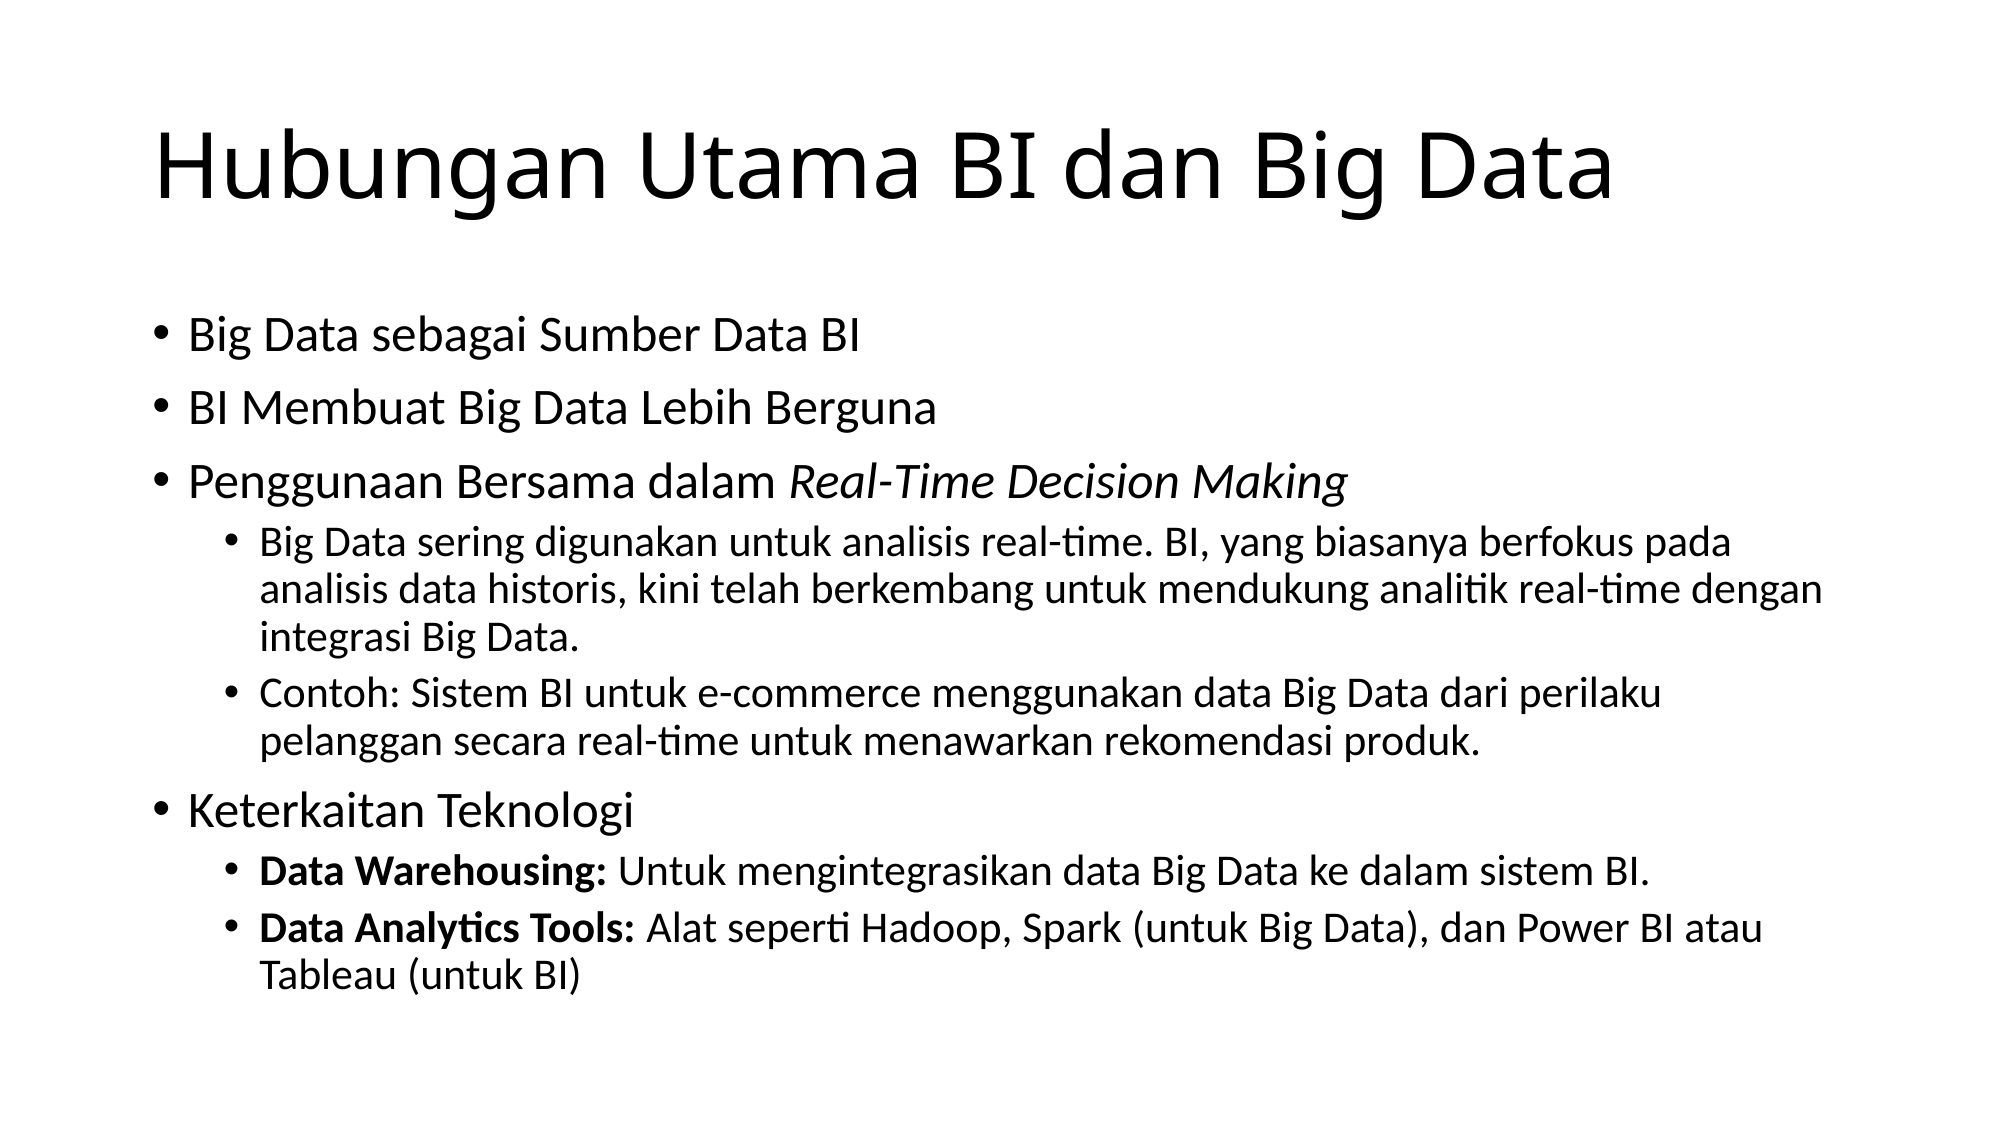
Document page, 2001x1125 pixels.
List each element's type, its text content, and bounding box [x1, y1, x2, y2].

list Big Data sebagai Sumber Data BI BI Membuat Big Data Lebih Berguna Penggunaan Bersama dalam Real-Time Decision Making Big Data sering digunakan untuk analisis real-time. BI, yang biasanya berfokus pada analisis data historis, kini telah berkembang untuk mendukung analitik real-time dengan integrasi Big Data. Contoh: Sistem BI untuk e-commerce menggunakan data Big Data dari perilaku pelanggan secara real-time untuk menawarkan rekomendasi produk. Keterkaitan Teknologi Data Warehousing: Untuk mengintegrasikan data Big Data ke dalam sistem BI. Data Analytics Tools: Alat seperti Hadoop, Spark (untuk Big Data), dan Power BI atau Tableau (untuk BI) [137, 299, 1863, 1014]
title Hubungan Utama BI dan Big Data [137, 59, 1863, 278]
